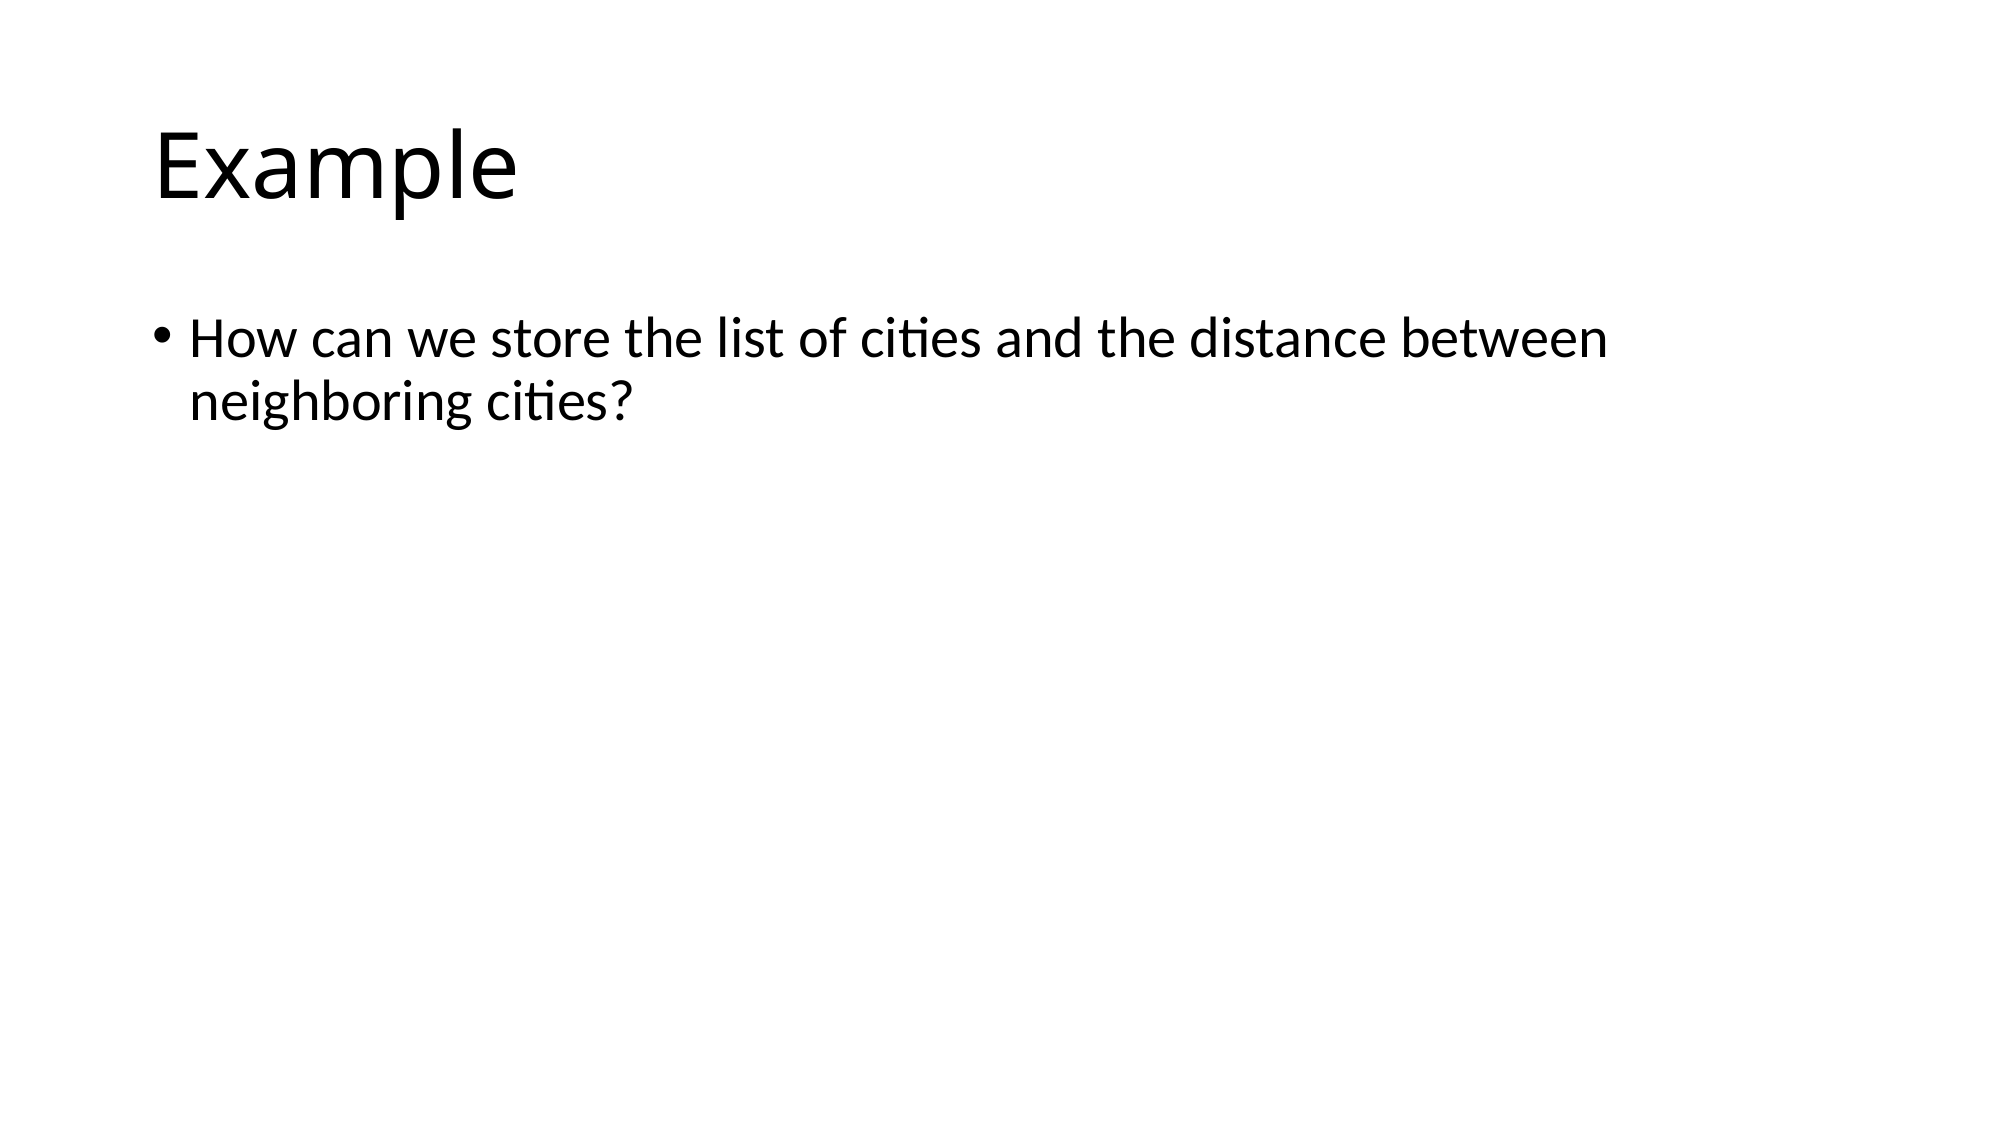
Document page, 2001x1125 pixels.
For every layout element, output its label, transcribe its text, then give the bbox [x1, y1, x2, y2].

title Example [137, 59, 1863, 278]
list How can we store the list of cities and the distance between neighboring cities? [137, 299, 1863, 1014]
